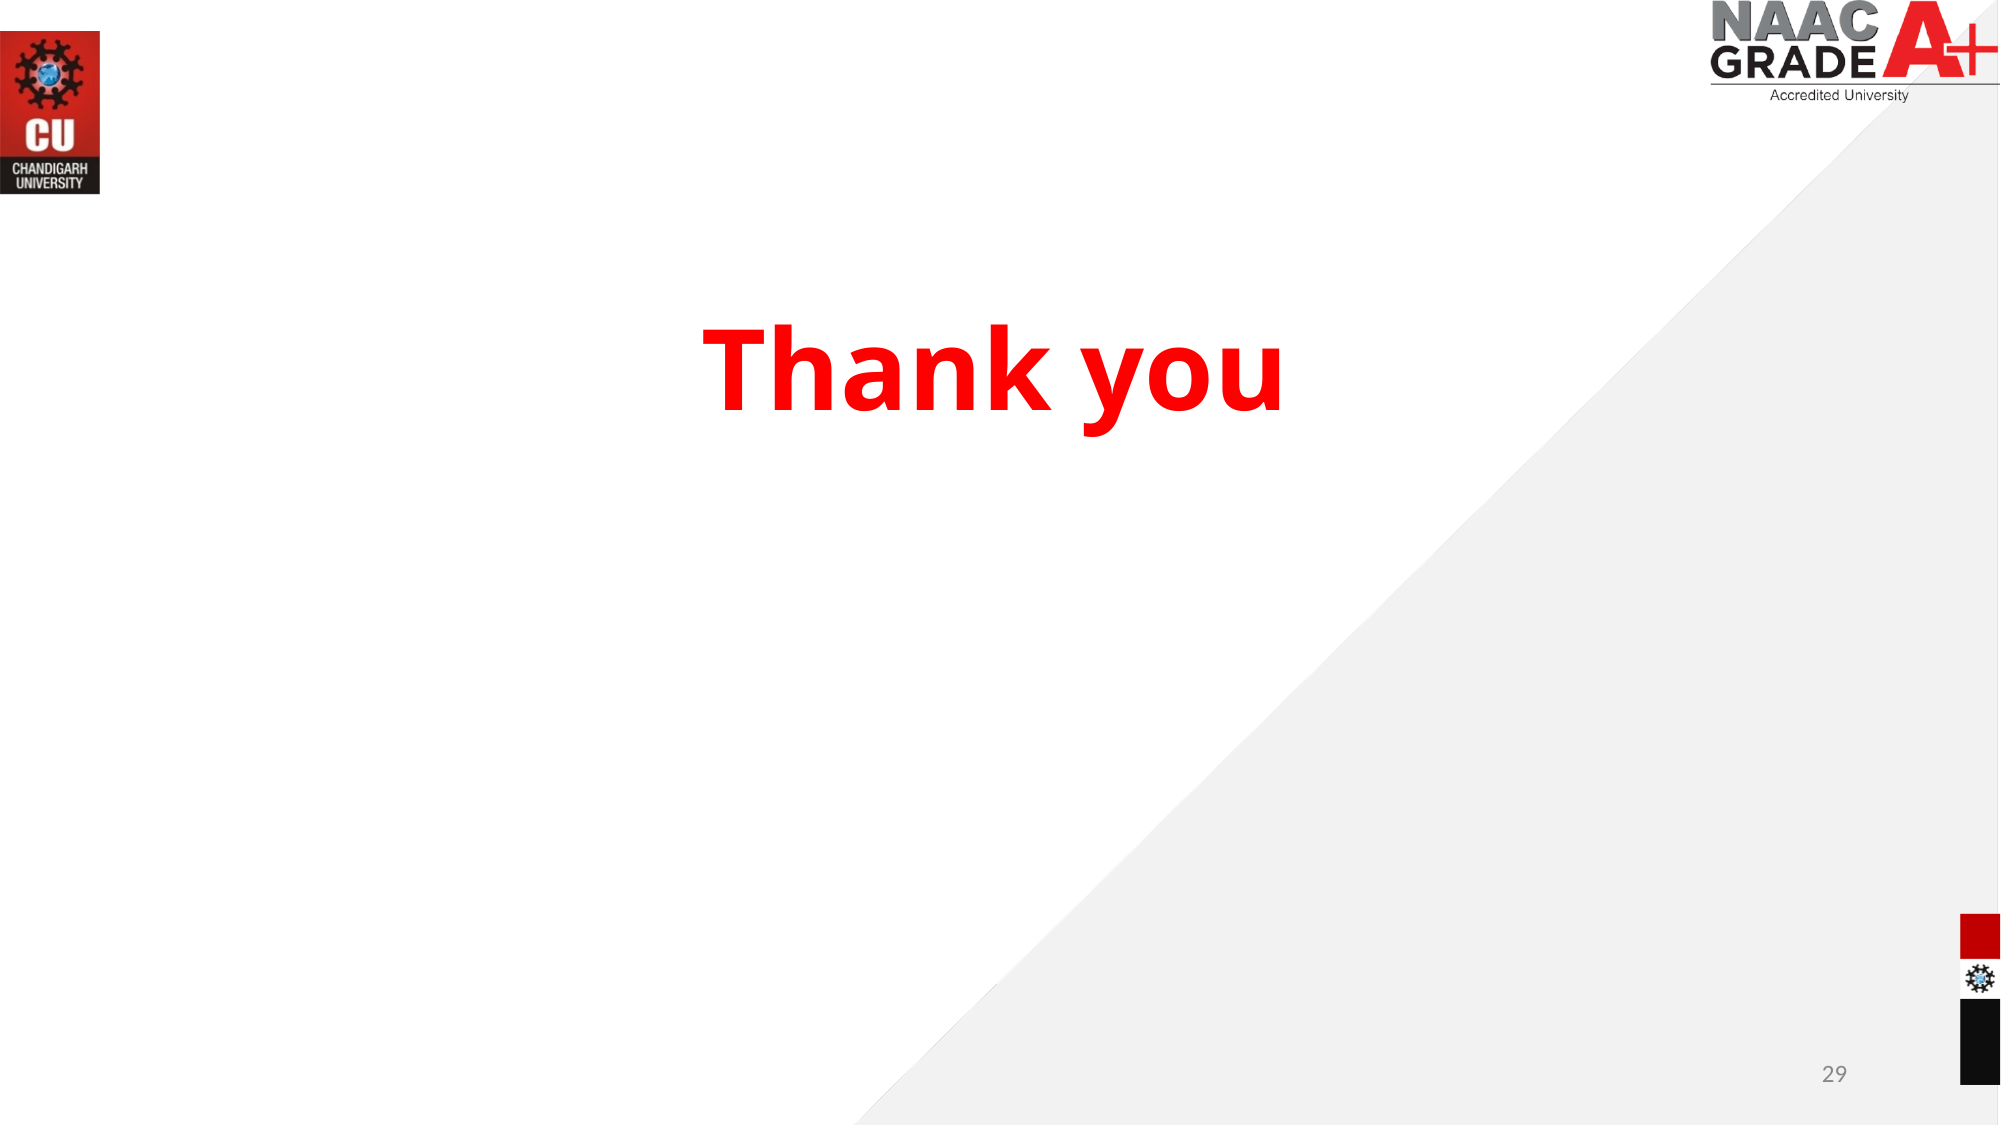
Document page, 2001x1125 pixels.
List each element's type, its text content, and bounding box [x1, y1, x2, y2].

list Thank you [132, 306, 1858, 1020]
picture [0, 0, 2001, 1125]
slide_number ‹#› [1412, 1042, 1863, 1103]
